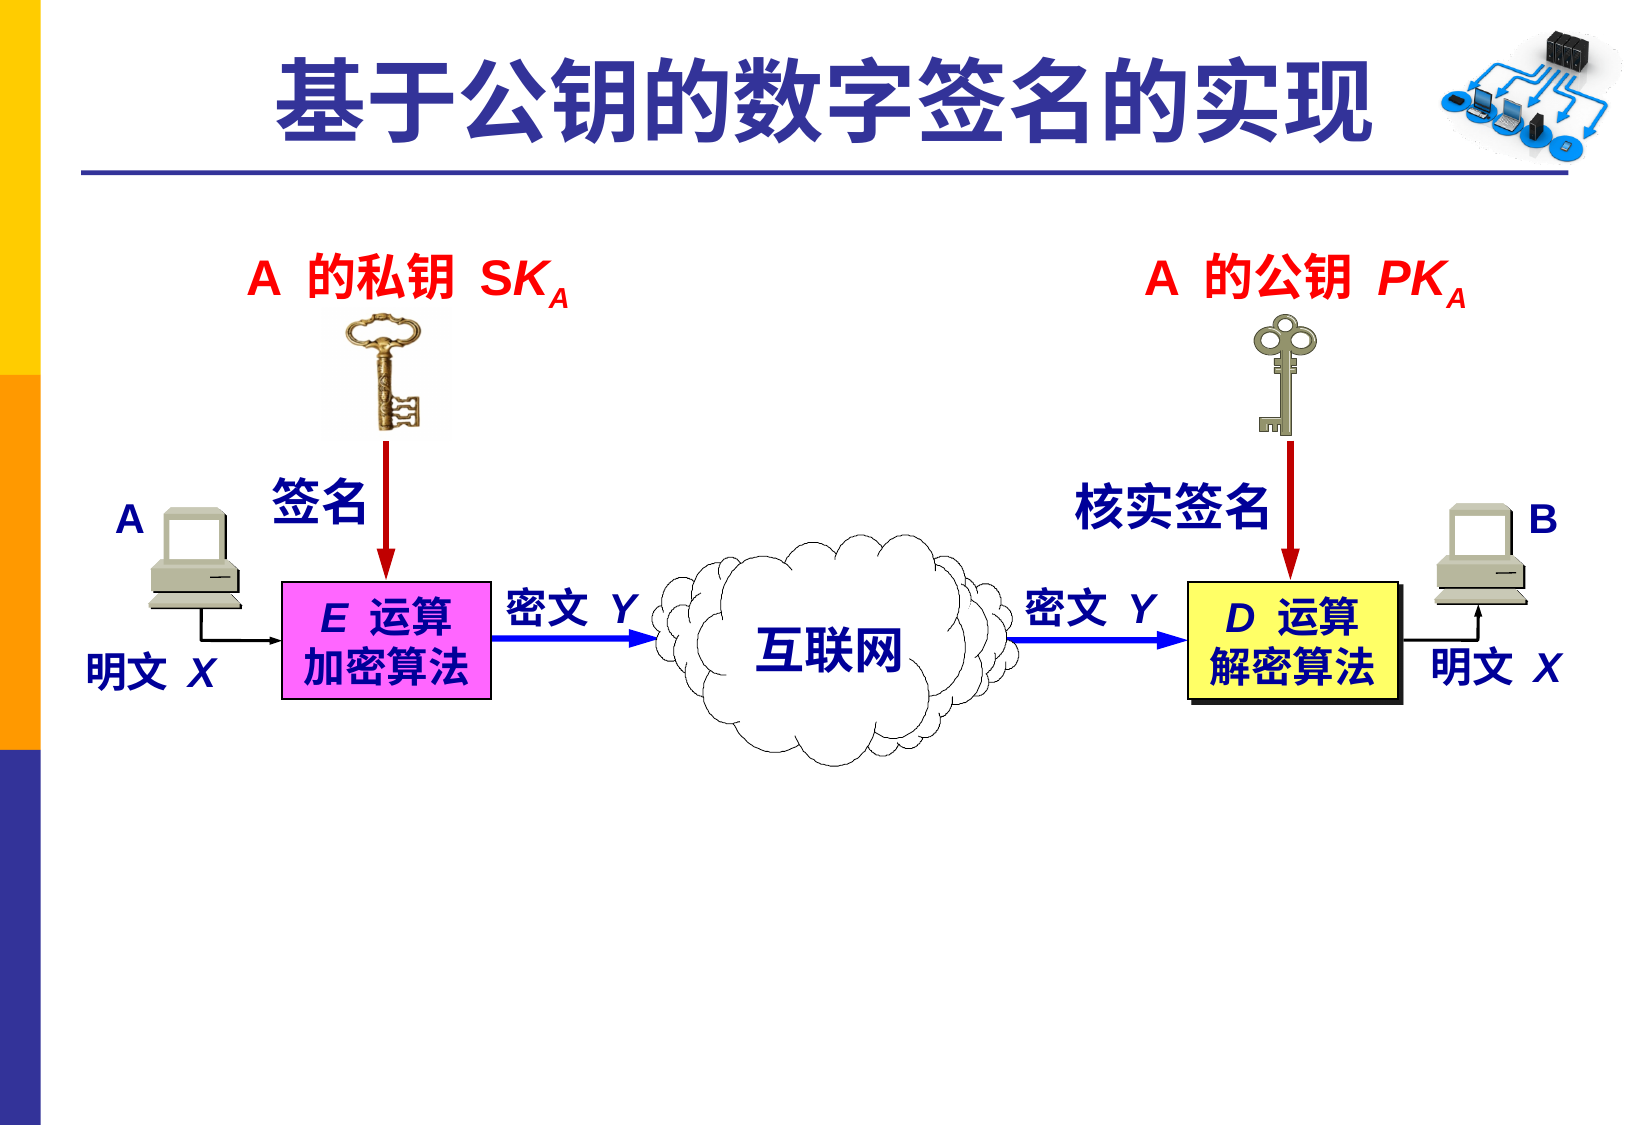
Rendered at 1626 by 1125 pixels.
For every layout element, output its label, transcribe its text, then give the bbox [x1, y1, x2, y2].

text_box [70, 238, 1593, 776]
title 基于公钥的数字签名的实现 [81, 30, 1569, 161]
picture [1438, 30, 1624, 165]
